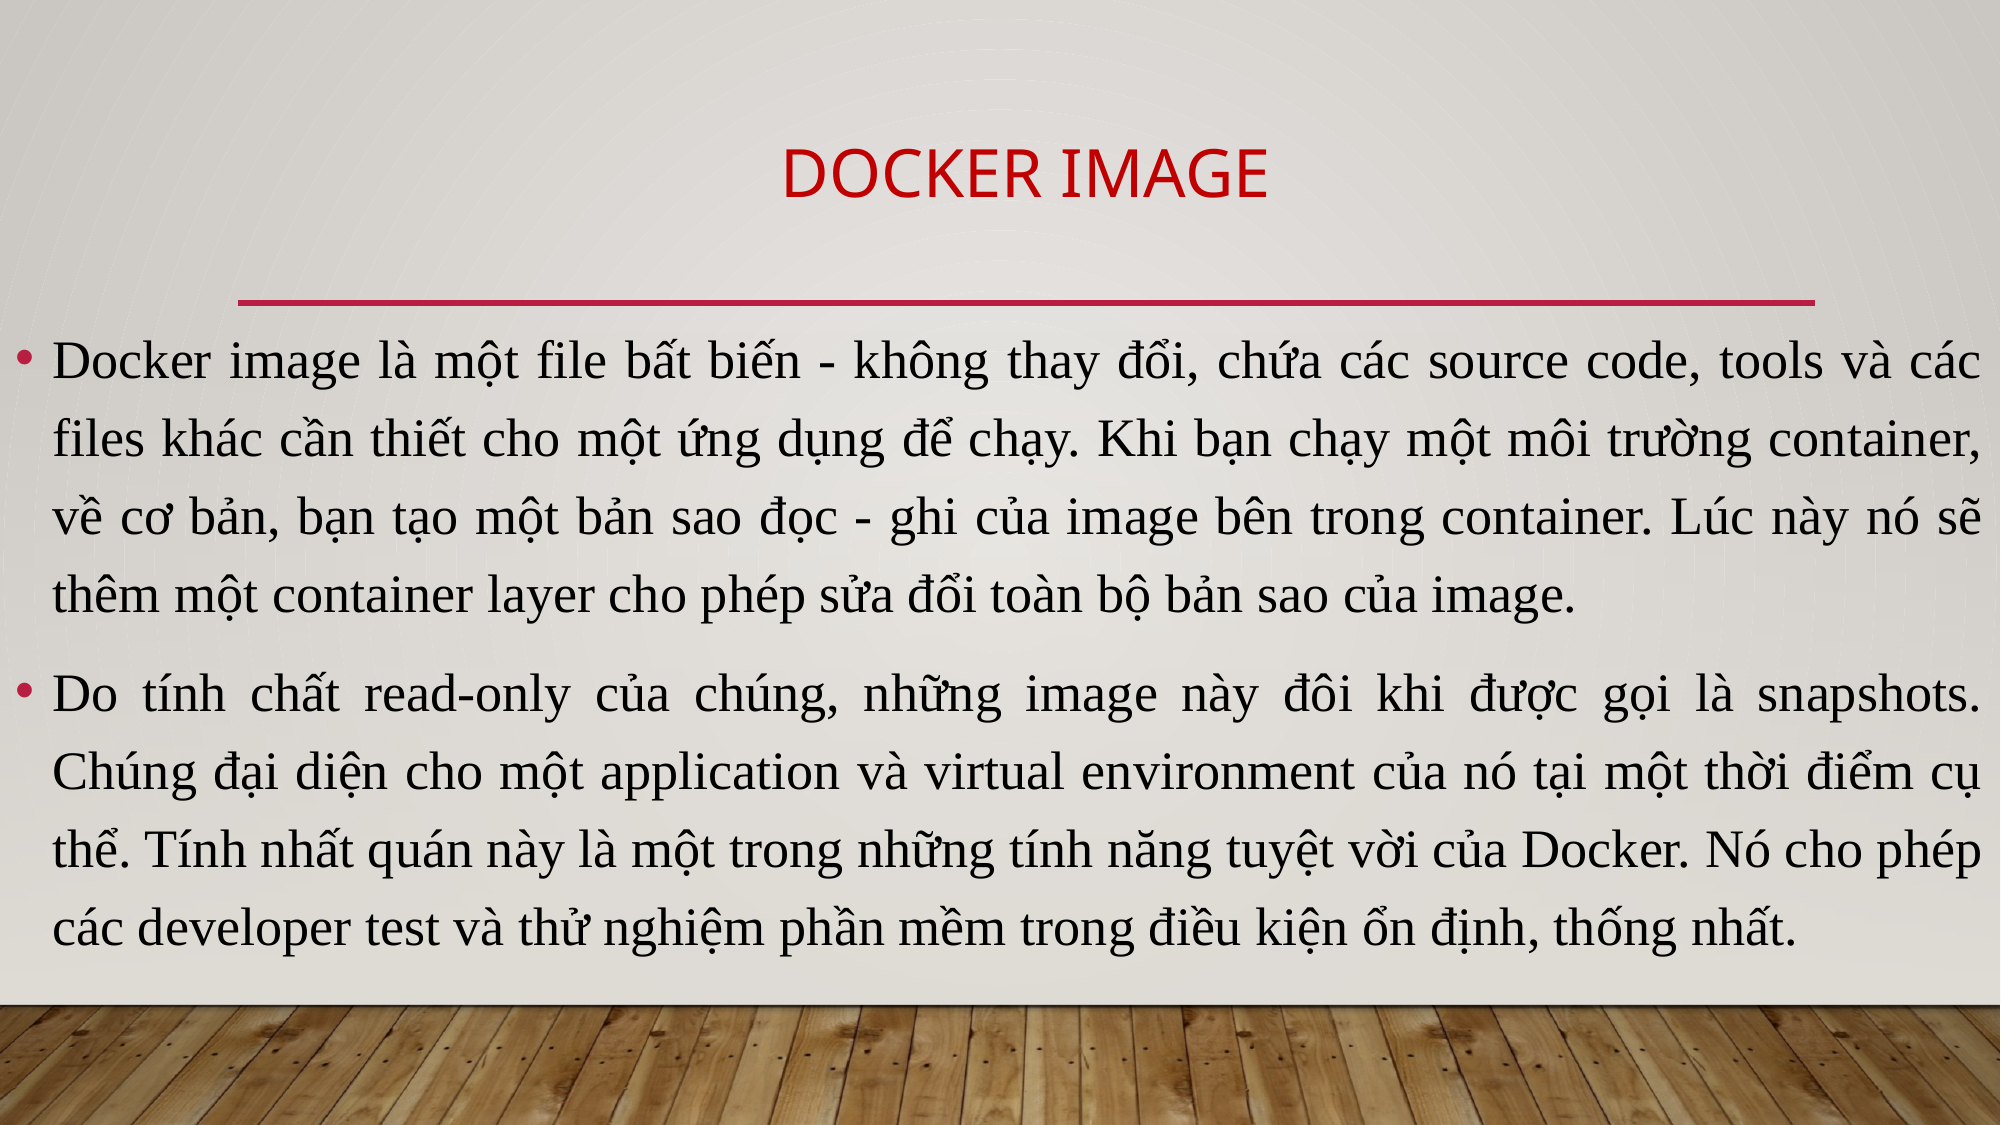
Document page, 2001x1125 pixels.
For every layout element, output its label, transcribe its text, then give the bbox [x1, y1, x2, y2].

title Docker image [238, 131, 1814, 304]
picture [0, 1006, 2000, 1125]
list Docker image là một file bất biến - không thay đổi, chứa các source code, tools và các files khác cần thiết cho một ứng dụng để chạy. Khi bạn chạy một môi trường container, về cơ bản, bạn tạo một bản sao đọc - ghi của image bên trong container. Lúc này nó sẽ thêm một container layer cho phép sửa đổi toàn bộ bản sao của image. Do tính chất read-only của chúng, những image này đôi khi được gọi là snapshots. Chúng đại diện cho một application và virtual environment của nó tại một thời điểm cụ thể. Tính nhất quán này là một trong những tính năng tuyệt vời của Docker. Nó cho phép các developer test và thử nghiệm phần mềm trong điều kiện ổn định, thống nhất. [0, 304, 2000, 1006]
